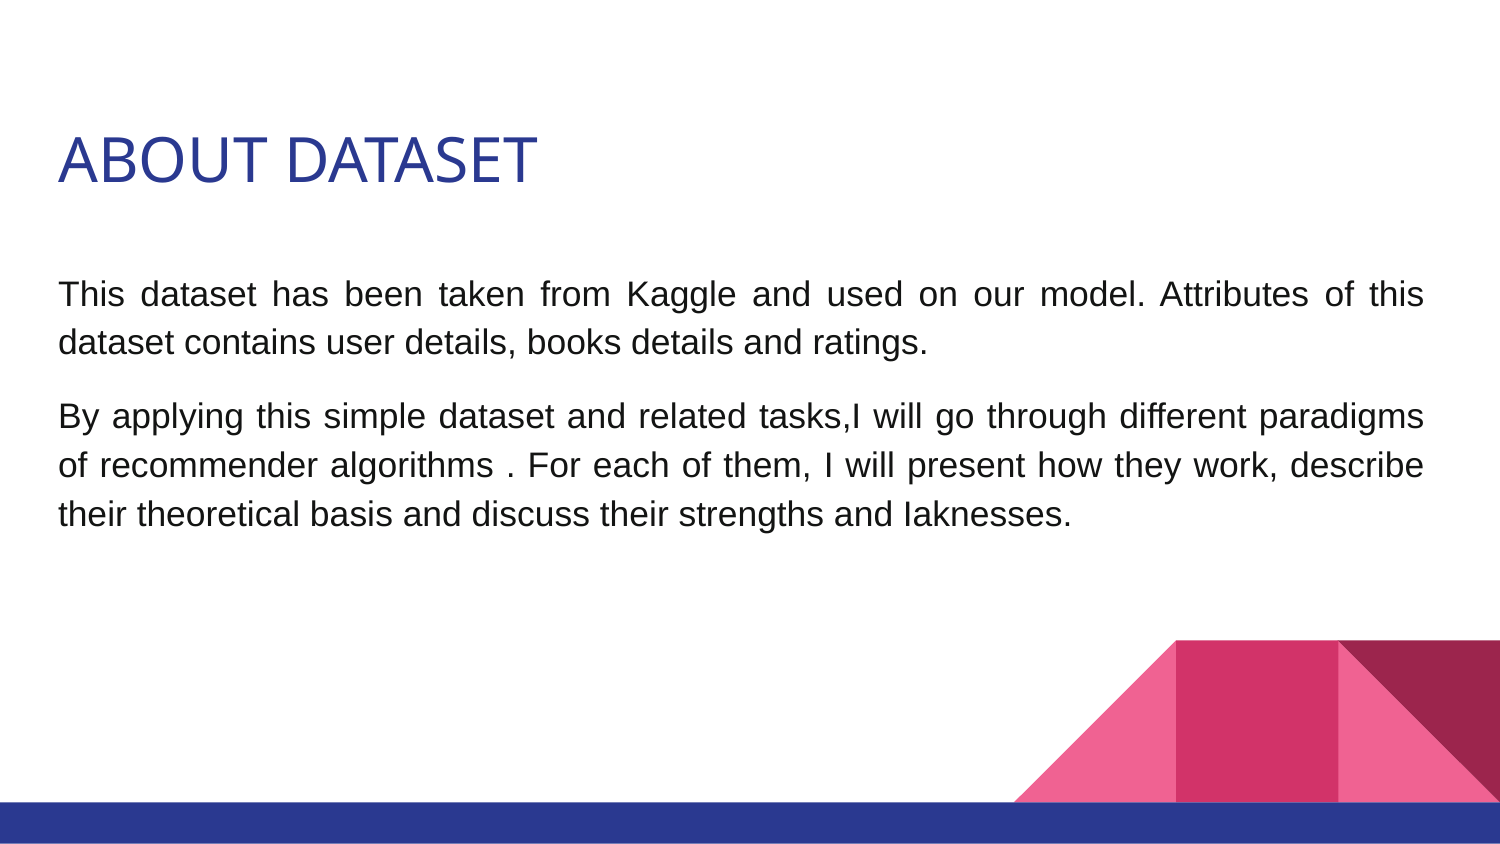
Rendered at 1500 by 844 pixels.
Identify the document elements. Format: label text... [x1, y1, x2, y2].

title ABOUT DATASET [43, 105, 1275, 227]
list This dataset has been taken from Kaggle and used on our model. Attributes of this dataset contains user details, books details and ratings. By applying this simple dataset and related tasks,I will go through different paradigms of recommender algorithms . For each of them, I will present how they work, describe their theoretical basis and discuss their strengths and Iaknesses. [43, 249, 1441, 747]
